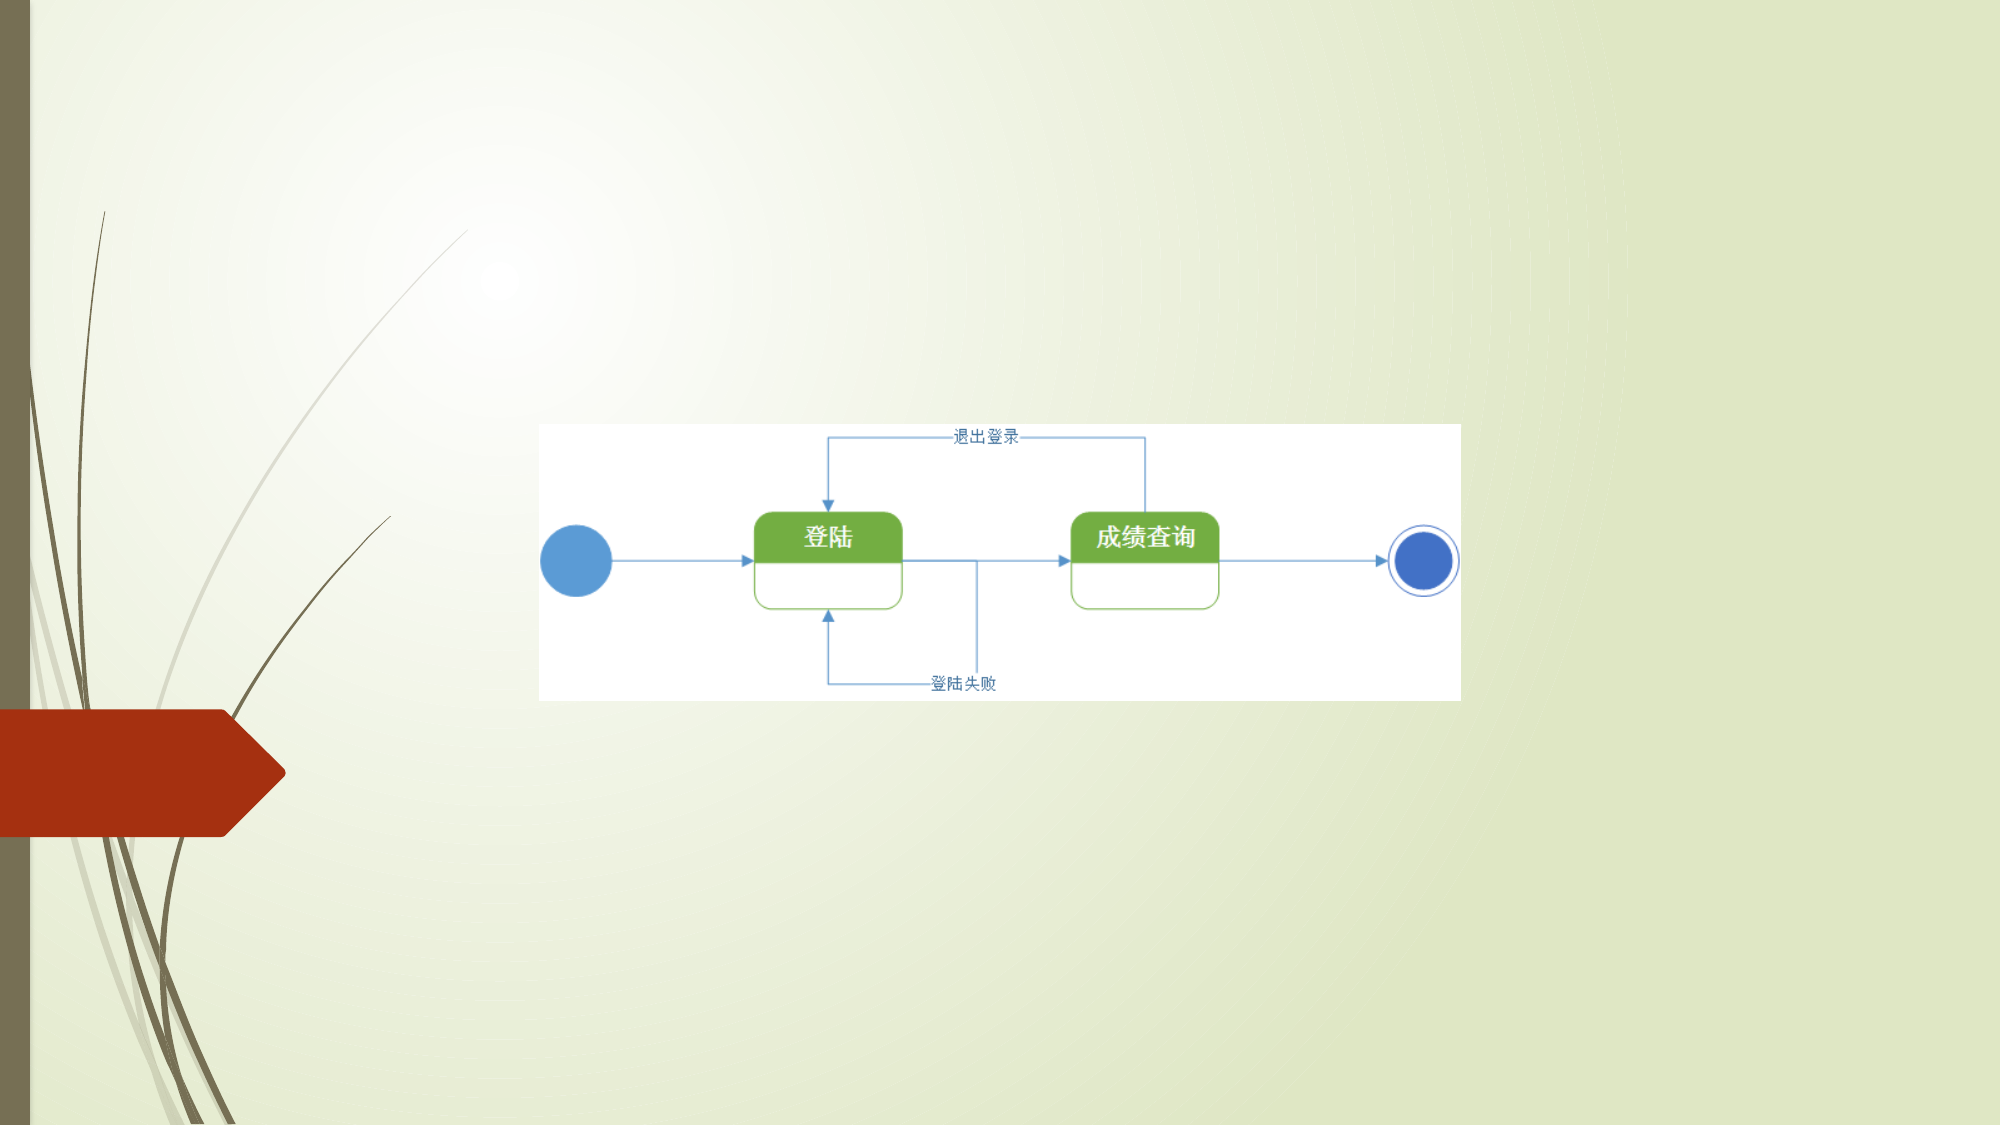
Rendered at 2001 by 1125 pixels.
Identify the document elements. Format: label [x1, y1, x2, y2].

picture [539, 424, 1461, 701]
